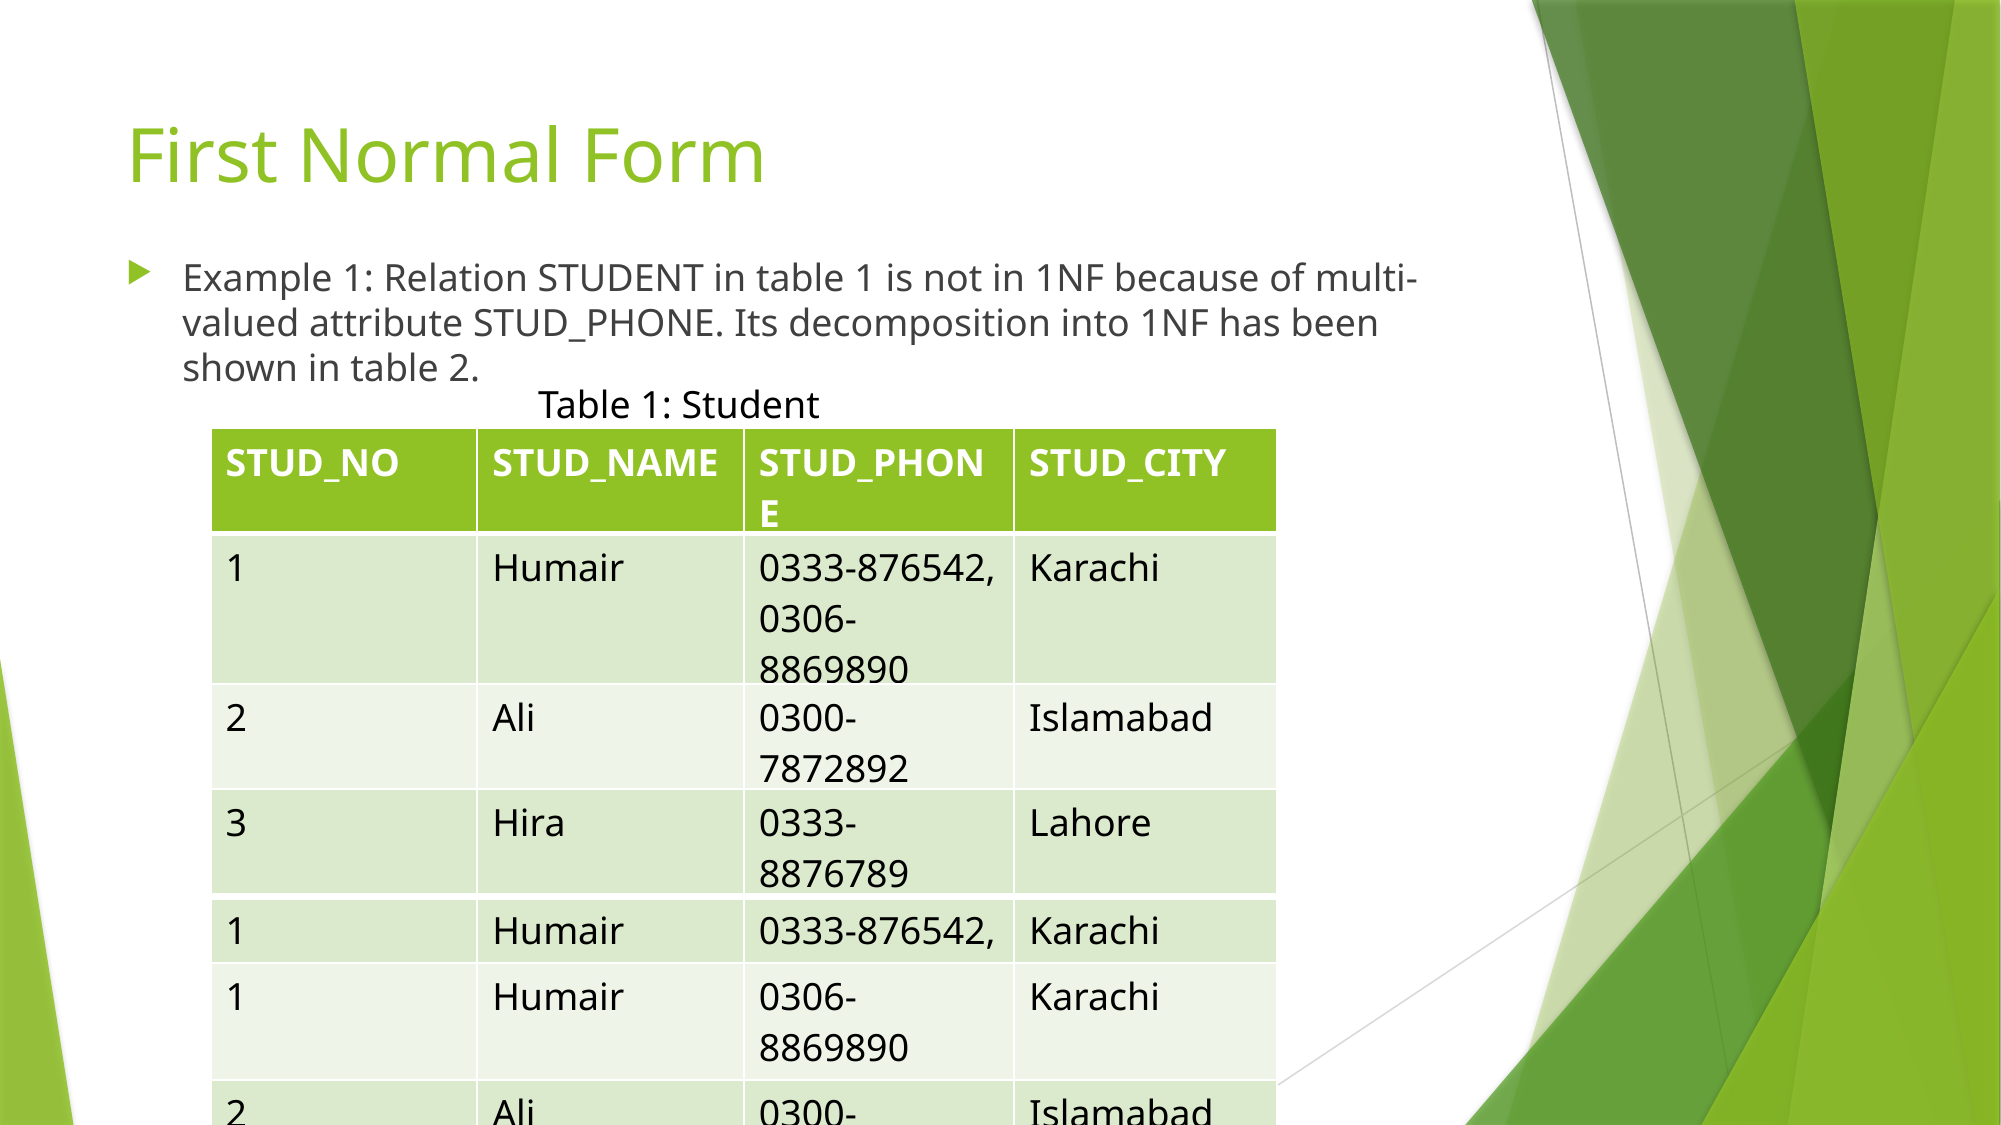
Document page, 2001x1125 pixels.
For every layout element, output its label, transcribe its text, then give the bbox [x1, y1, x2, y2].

table_cell 2 [212, 1081, 476, 1125]
table_cell 2 [212, 685, 476, 788]
text_box Table 1: Student [523, 373, 835, 433]
table_cell 1 [212, 964, 476, 1079]
title First Normal Form [111, 99, 1522, 246]
table_cell 0333-876542, 0306-8869890 [745, 536, 1013, 683]
table_cell Karachi [1015, 536, 1276, 683]
table_cell 0333-876542, [745, 900, 1013, 962]
table_cell Humair [478, 900, 743, 962]
table_cell 0333-8876789 [745, 790, 1013, 893]
table_cell Humair [478, 964, 743, 1079]
table_cell 0300-7872892 [745, 1081, 1013, 1125]
table_header STUD_NAME [478, 429, 743, 531]
table_cell Karachi [1015, 900, 1276, 962]
table_cell Lahore [1015, 790, 1276, 893]
table_cell Humair [478, 536, 743, 683]
table_cell Islamabad [1015, 1081, 1276, 1125]
table_cell Ali [478, 1081, 743, 1125]
table_cell Ali [478, 685, 743, 788]
table_cell Islamabad [1015, 685, 1276, 788]
table_cell Karachi [1015, 964, 1276, 1079]
table_cell Hira [478, 790, 743, 893]
table_header STUD_PHONE [745, 429, 1013, 531]
table_cell 0306-8869890 [745, 964, 1013, 1079]
table_header STUD_NO [212, 429, 476, 531]
table_cell 0300-7872892 [745, 685, 1013, 788]
table_cell 3 [212, 790, 476, 893]
table_header STUD_CITY [1015, 429, 1276, 531]
table_cell 1 [212, 900, 476, 962]
list Example 1: Relation STUDENT in table 1 is not in 1NF because of multi-valued attribute STUD_PHONE. Its decomposition into 1NF has been shown in table 2. [111, 246, 1522, 992]
table_cell 1 [212, 536, 476, 683]
